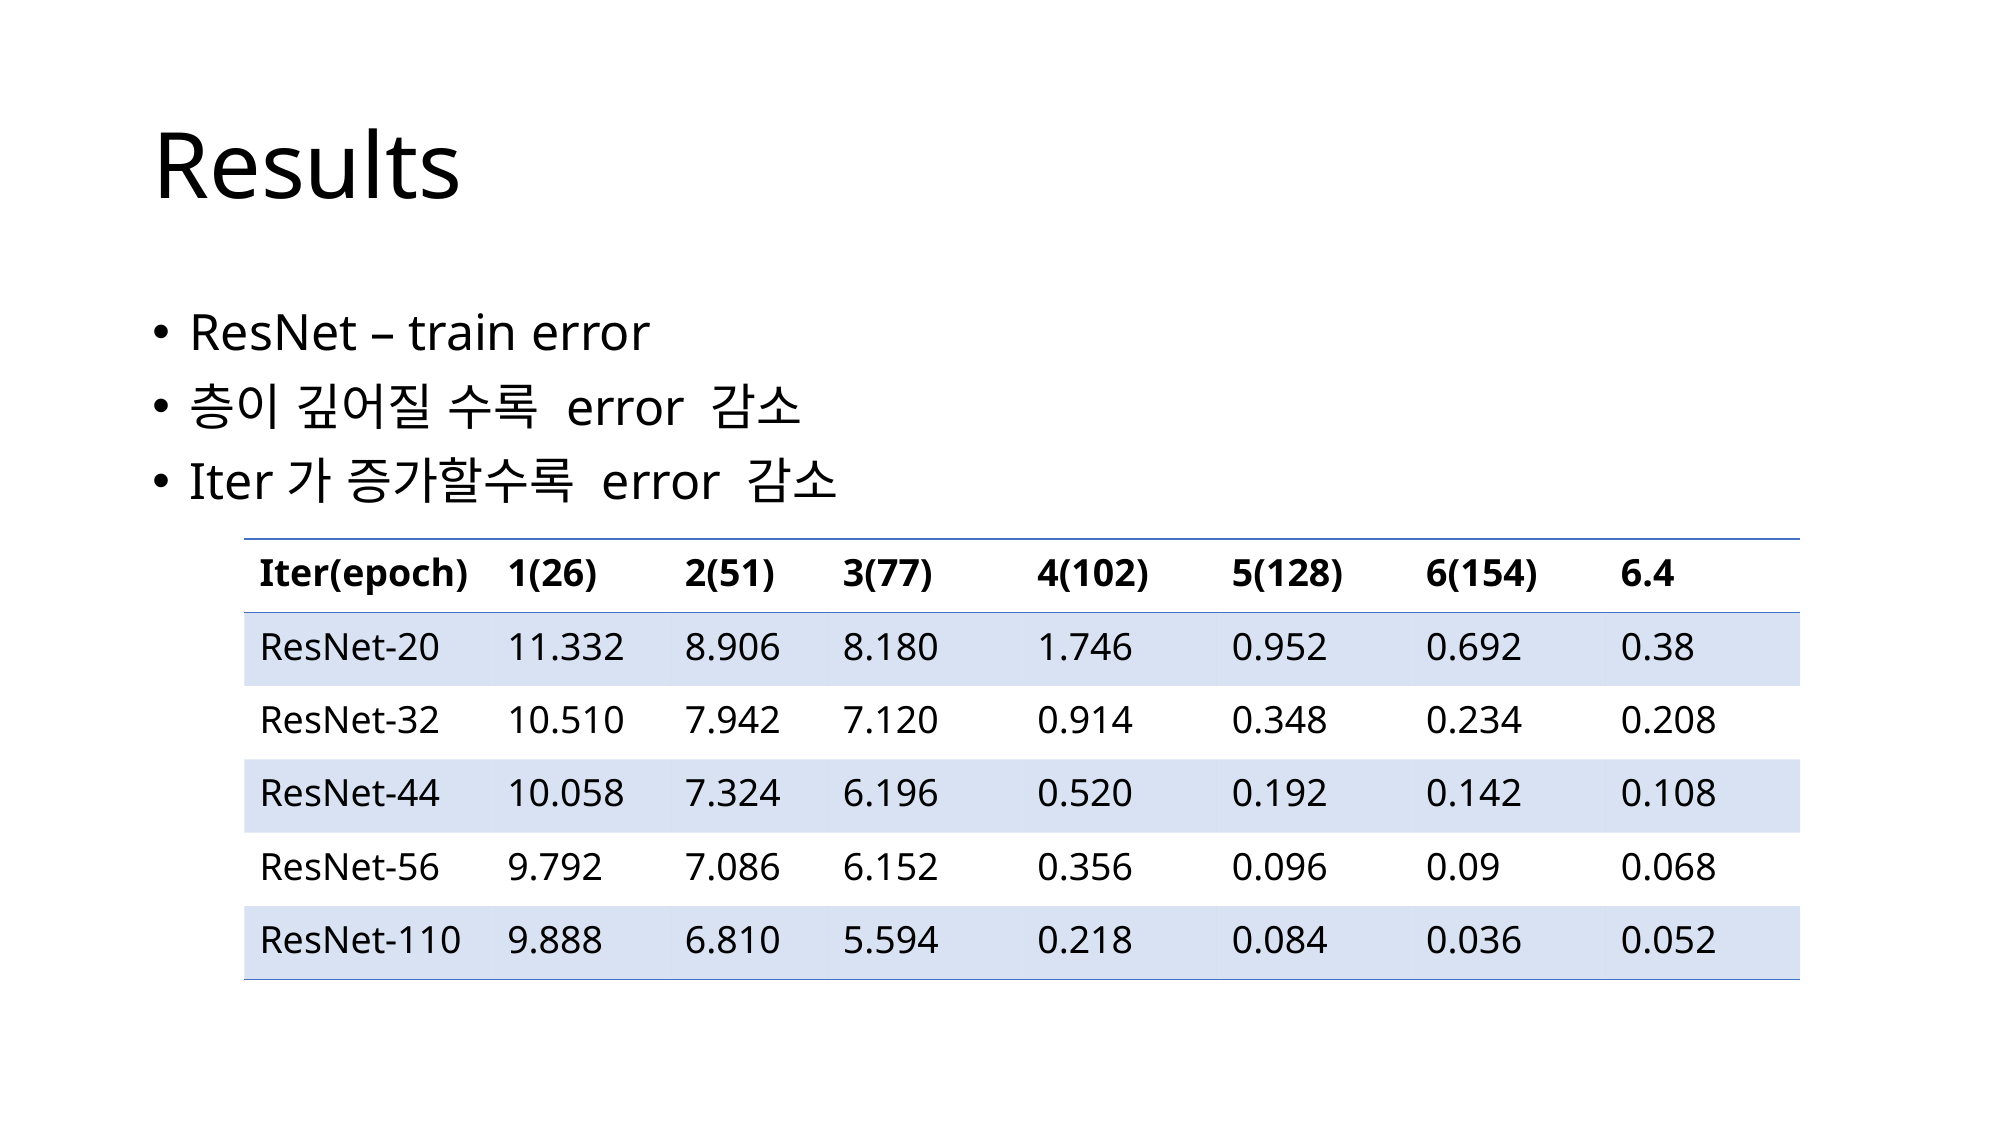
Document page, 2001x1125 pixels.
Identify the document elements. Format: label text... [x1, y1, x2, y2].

table_cell ResNet-110 [244, 906, 492, 979]
table_cell 0.036 [1411, 906, 1606, 979]
table_cell 0.356 [1022, 833, 1217, 906]
table_cell 0.234 [1411, 686, 1606, 759]
table_cell 0.348 [1217, 686, 1411, 759]
table_cell ResNet-44 [244, 759, 492, 833]
table_cell 10.510 [492, 686, 670, 759]
table_header 1(26) [492, 540, 670, 612]
table_header 3(77) [828, 540, 1022, 612]
table_cell 7.120 [828, 686, 1022, 759]
title Results [137, 59, 1863, 278]
table_cell 7.324 [670, 759, 828, 833]
table_cell 0.142 [1411, 759, 1606, 833]
table_cell 0.068 [1606, 833, 1800, 906]
table_cell 5.594 [828, 906, 1022, 979]
table_cell 0.38 [1606, 613, 1800, 686]
list ResNet – train error 층이 깊어질 수록 error 감소 Iter가 증가할수록 error 감소 [137, 299, 1565, 539]
table_cell 0.218 [1022, 906, 1217, 979]
table_cell 1.746 [1022, 613, 1217, 686]
table_cell 0.952 [1217, 613, 1411, 686]
table_cell ResNet-32 [244, 686, 492, 759]
table_cell 0.520 [1022, 759, 1217, 833]
table_header 6(154) [1411, 540, 1606, 612]
table_cell 9.888 [492, 906, 670, 979]
table_cell 0.692 [1411, 613, 1606, 686]
table_header 6.4 [1606, 540, 1800, 612]
table_cell 0.052 [1606, 906, 1800, 979]
table_cell 0.914 [1022, 686, 1217, 759]
table_header 4(102) [1022, 540, 1217, 612]
table_cell 6.810 [670, 906, 828, 979]
table_header 2(51) [670, 540, 828, 612]
table_cell 7.086 [670, 833, 828, 906]
table_cell 9.792 [492, 833, 670, 906]
table_cell 10.058 [492, 759, 670, 833]
table_cell 7.942 [670, 686, 828, 759]
table_cell 11.332 [492, 613, 670, 686]
table_cell 0.084 [1217, 906, 1411, 979]
table_cell 6.196 [828, 759, 1022, 833]
table_cell 0.192 [1217, 759, 1411, 833]
table_cell 8.180 [828, 613, 1022, 686]
table_cell 6.152 [828, 833, 1022, 906]
table_header 5(128) [1217, 540, 1411, 612]
table_cell 0.108 [1606, 759, 1800, 833]
table_cell 0.096 [1217, 833, 1411, 906]
table_cell 8.906 [670, 613, 828, 686]
table_header Iter(epoch) [244, 540, 492, 612]
table_cell ResNet-20 [244, 613, 492, 686]
table_cell ResNet-56 [244, 833, 492, 906]
table_cell 0.09 [1411, 833, 1606, 906]
table_cell 0.208 [1606, 686, 1800, 759]
